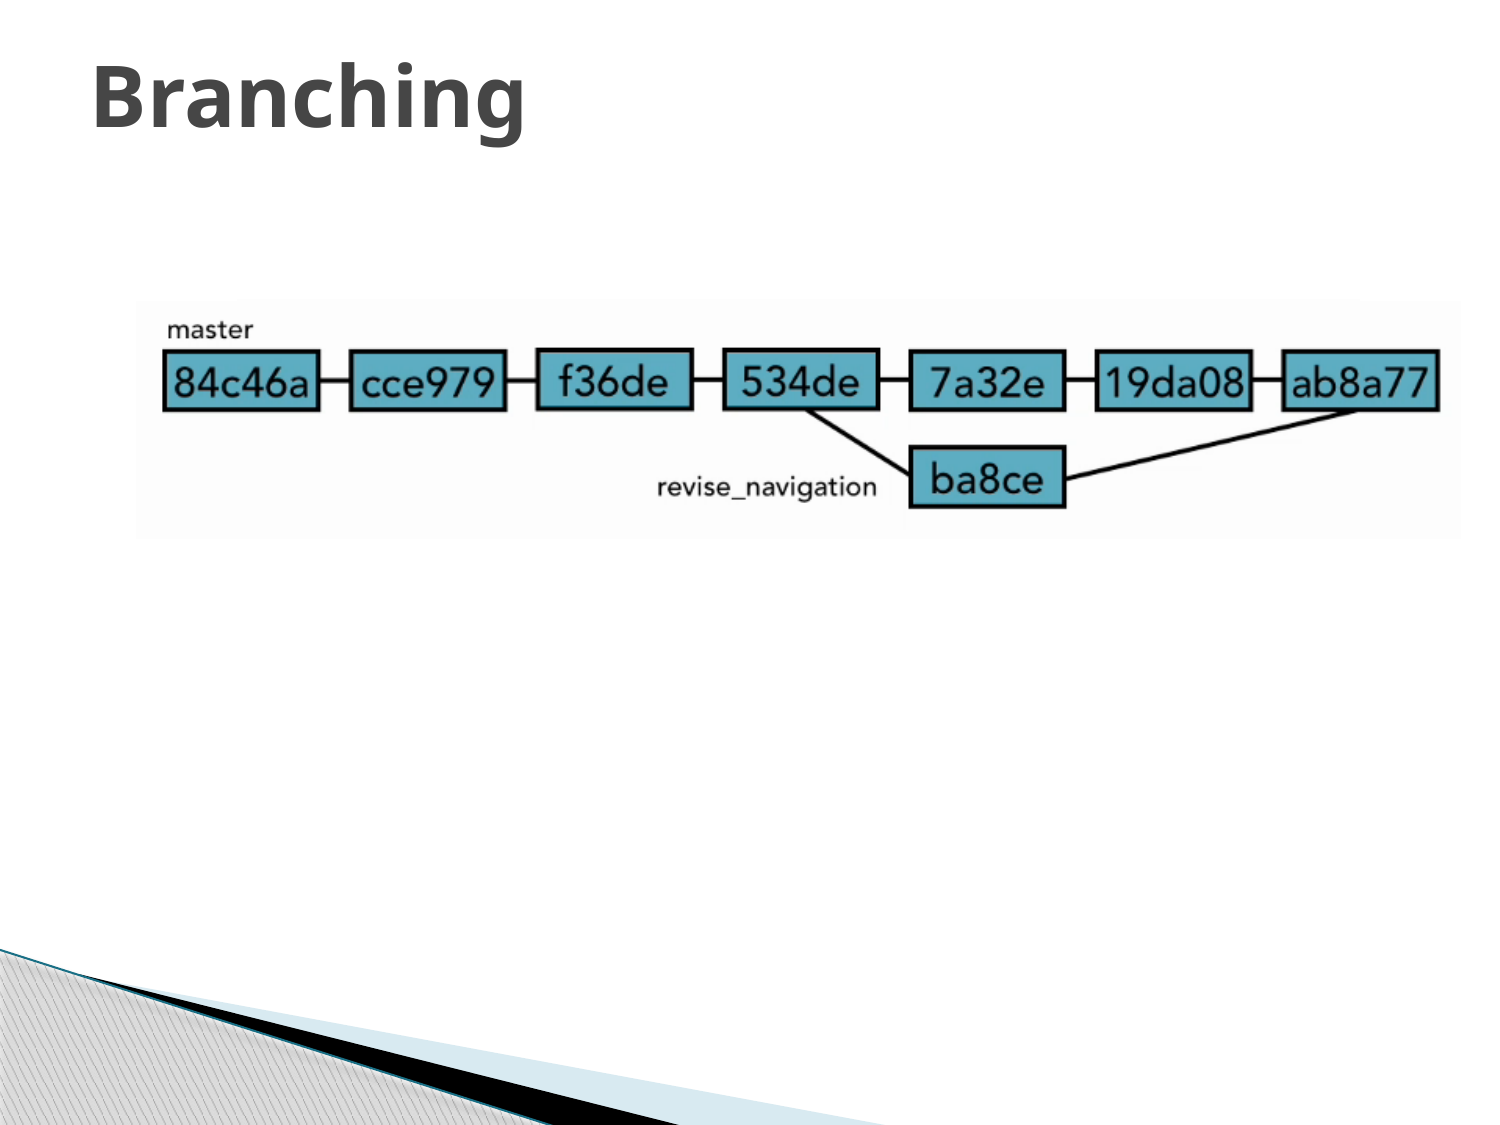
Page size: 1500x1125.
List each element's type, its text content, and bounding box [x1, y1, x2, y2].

title Branching [75, 0, 1425, 188]
picture [136, 299, 1461, 540]
